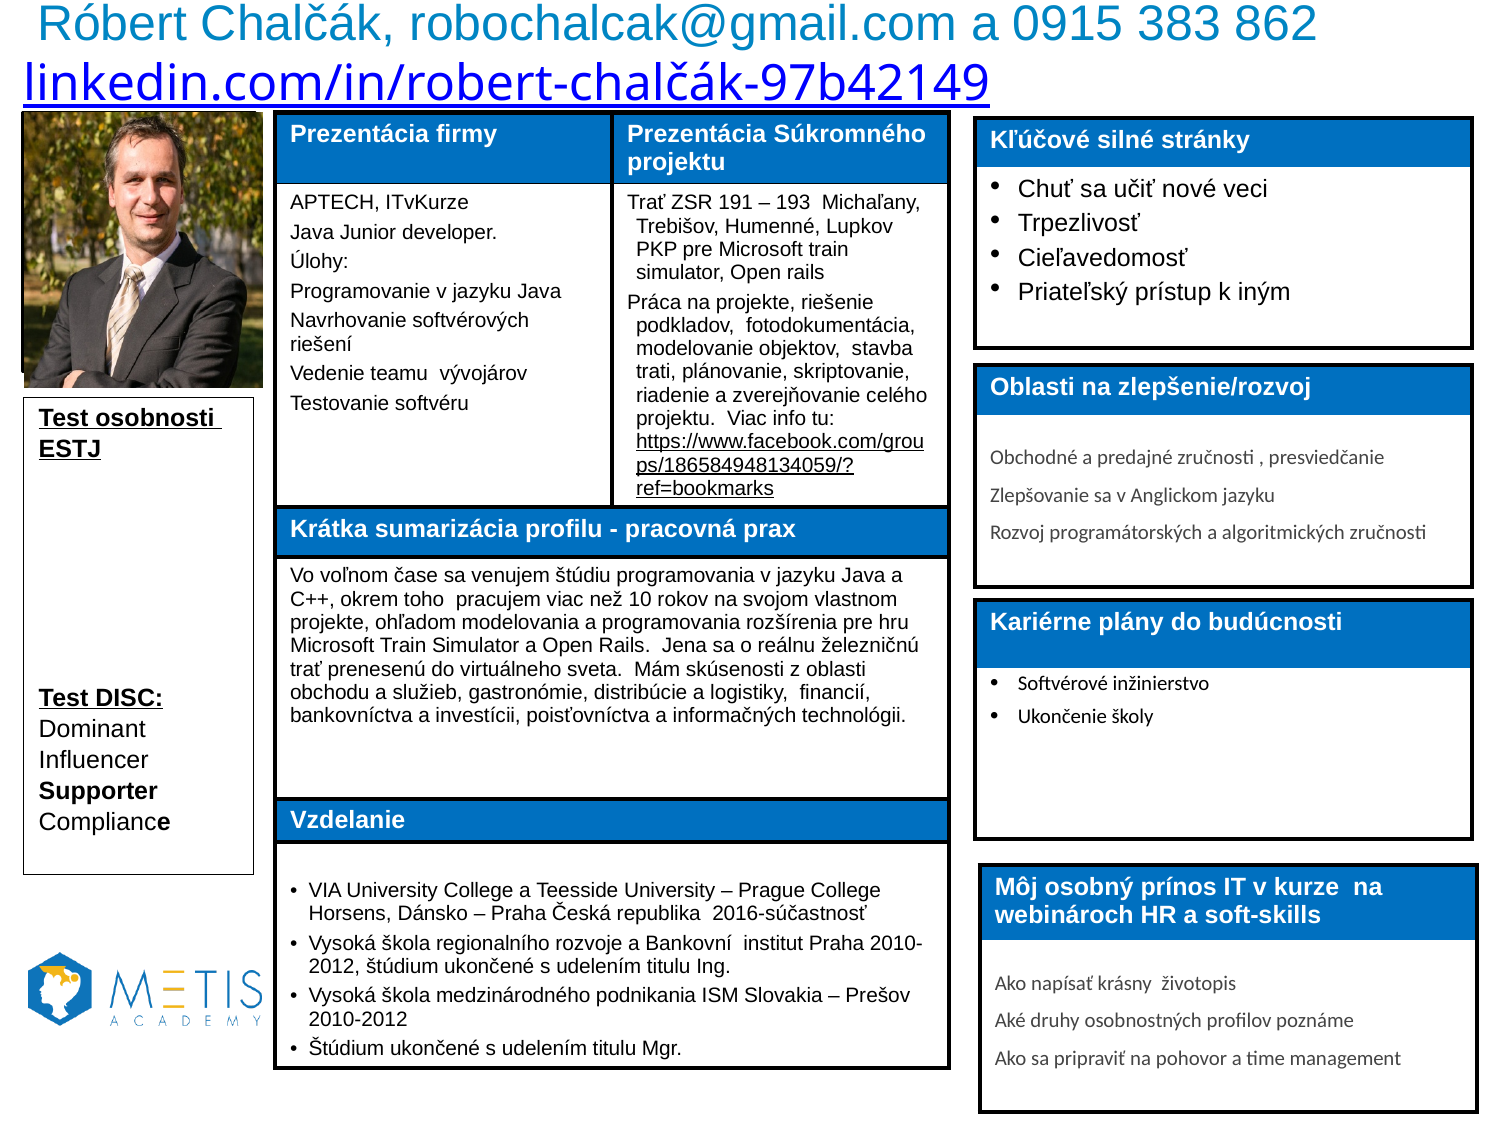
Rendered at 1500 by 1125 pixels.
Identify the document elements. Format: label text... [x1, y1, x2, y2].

table_header Kariérne plány do budúcnosti [977, 602, 1470, 668]
text_box Test osobnosti ESTJ Test DISC: Dominant Influencer Supporter Compliance [23, 397, 254, 875]
table_cell Vzdelanie [277, 801, 947, 840]
picture [24, 112, 263, 388]
table_cell Chuť sa učiť nové veci Trpezlivosť Cieľavedomosť Priateľský prístup k iným [977, 167, 1470, 346]
picture [28, 952, 262, 1026]
table_cell Softvérové inžinierstvo Ukončenie školy [977, 668, 1470, 837]
table_header Kľúčové silné stránky [977, 120, 1470, 167]
table_cell Trať ZSR 191 – 193 Michaľany, Trebišov, Humenné, Lupkov PKP pre Microsoft train simulator, Open rails Práca na projekte, riešenie podkladov, fotodokumentácia, modelovanie objektov, stavba trati, plánovanie, skriptovanie, riadenie a zverejňovanie celého projektu. Viac info tu: https://www.facebook.com/groups/186584948134059/?ref=bookmarks [614, 184, 947, 505]
text_box Róbert Chalčák, robochalcak@gmail.com a 0915 383 862 linkedin.com/in/robert-chalčák-97b42149 [23, 0, 1500, 113]
table_cell APTECH, ITvKurze Java Junior developer. Úlohy: Programovanie v jazyku Java Navrhovanie softvérových riešení Vedenie teamu vývojárov Testovanie softvéru [277, 184, 610, 505]
table_header Oblasti na zlepšenie/rozvoj [977, 367, 1470, 415]
table_header Prezentácia Súkromného projektu [614, 115, 947, 183]
table_cell Krátka sumarizácia profilu - pracovná prax [277, 509, 947, 555]
table_header Prezentácia firmy [277, 115, 610, 183]
table_header Môj osobný prínos IT v kurze na webinároch HR a soft-skills [982, 867, 1475, 940]
table_cell VIA University College a Teesside University – Prague College Horsens, Dánsko – Praha Česká republika 2016-súčastnosť Vysoká škola regionalního rozvoje a Bankovní institut Praha 2010-2012, štúdium ukončené s udelením titulu Ing. Vysoká škola medzinárodného podnikania ISM Slovakia – Prešov 2010-2012 Štúdium ukončené s udelením titulu Mgr. [277, 844, 947, 1066]
table_cell Ako napísať krásny životopis Aké druhy osobnostných profilov poznáme Ako sa pripraviť na pohovor a time management [982, 940, 1475, 1110]
table_cell Obchodné a predajné zručnosti , presviedčanie Zlepšovanie sa v Anglickom jazyku Rozvoj programátorských a algoritmických zručnosti [977, 415, 1470, 585]
table_cell Vo voľnom čase sa venujem štúdiu programovania v jazyku Java a C++, okrem toho pracujem viac než 10 rokov na svojom vlastnom projekte, ohľadom modelovania a programovania rozšírenia pre hru Microsoft Train Simulator a Open Rails. Jena sa o reálnu železničnú trať prenesenú do virtuálneho sveta. Mám skúsenosti z oblasti obchodu a služieb, gastronómie, distribúcie a logistiky, financií, bankovníctva a investícii, poisťovníctva a informačných technológii. [277, 559, 947, 797]
